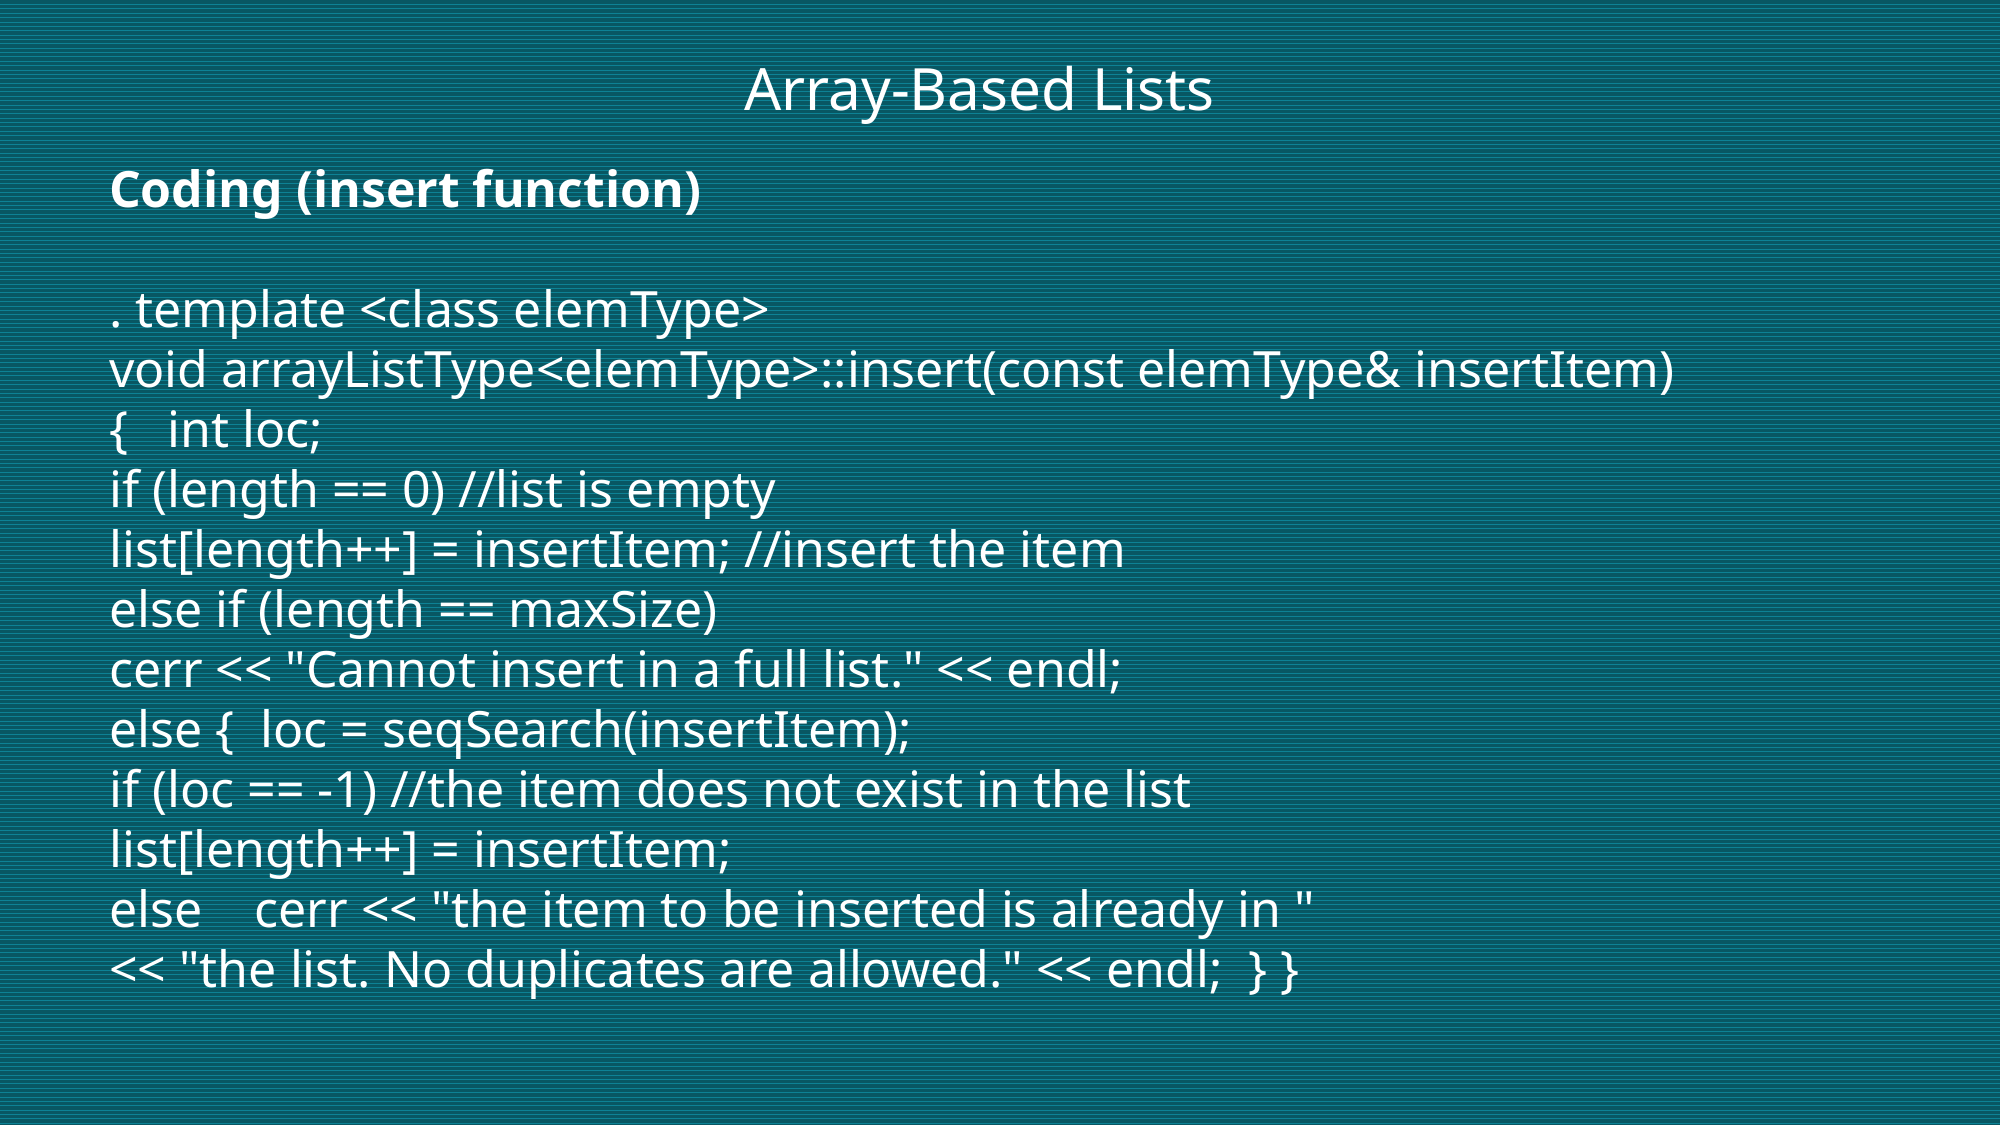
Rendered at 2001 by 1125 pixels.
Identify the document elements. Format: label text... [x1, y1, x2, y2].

text_box Coding (insert function) . template <class elemType> void arrayListType<elemType>::insert(const elemType& insertItem) { int loc; if (length == 0) //list is empty list[length++] = insertItem; //insert the item else if (length == maxSize) cerr << "Cannot insert in a full list." << endl; else { loc = seqSearch(insertItem); if (loc == -1) //the item does not exist in the list list[length++] = insertItem; else cerr << "the item to be inserted is already in " << "the list. No duplicates are allowed." << endl; } } [94, 149, 1880, 1095]
text_box Array-Based Lists [729, 44, 1245, 129]
